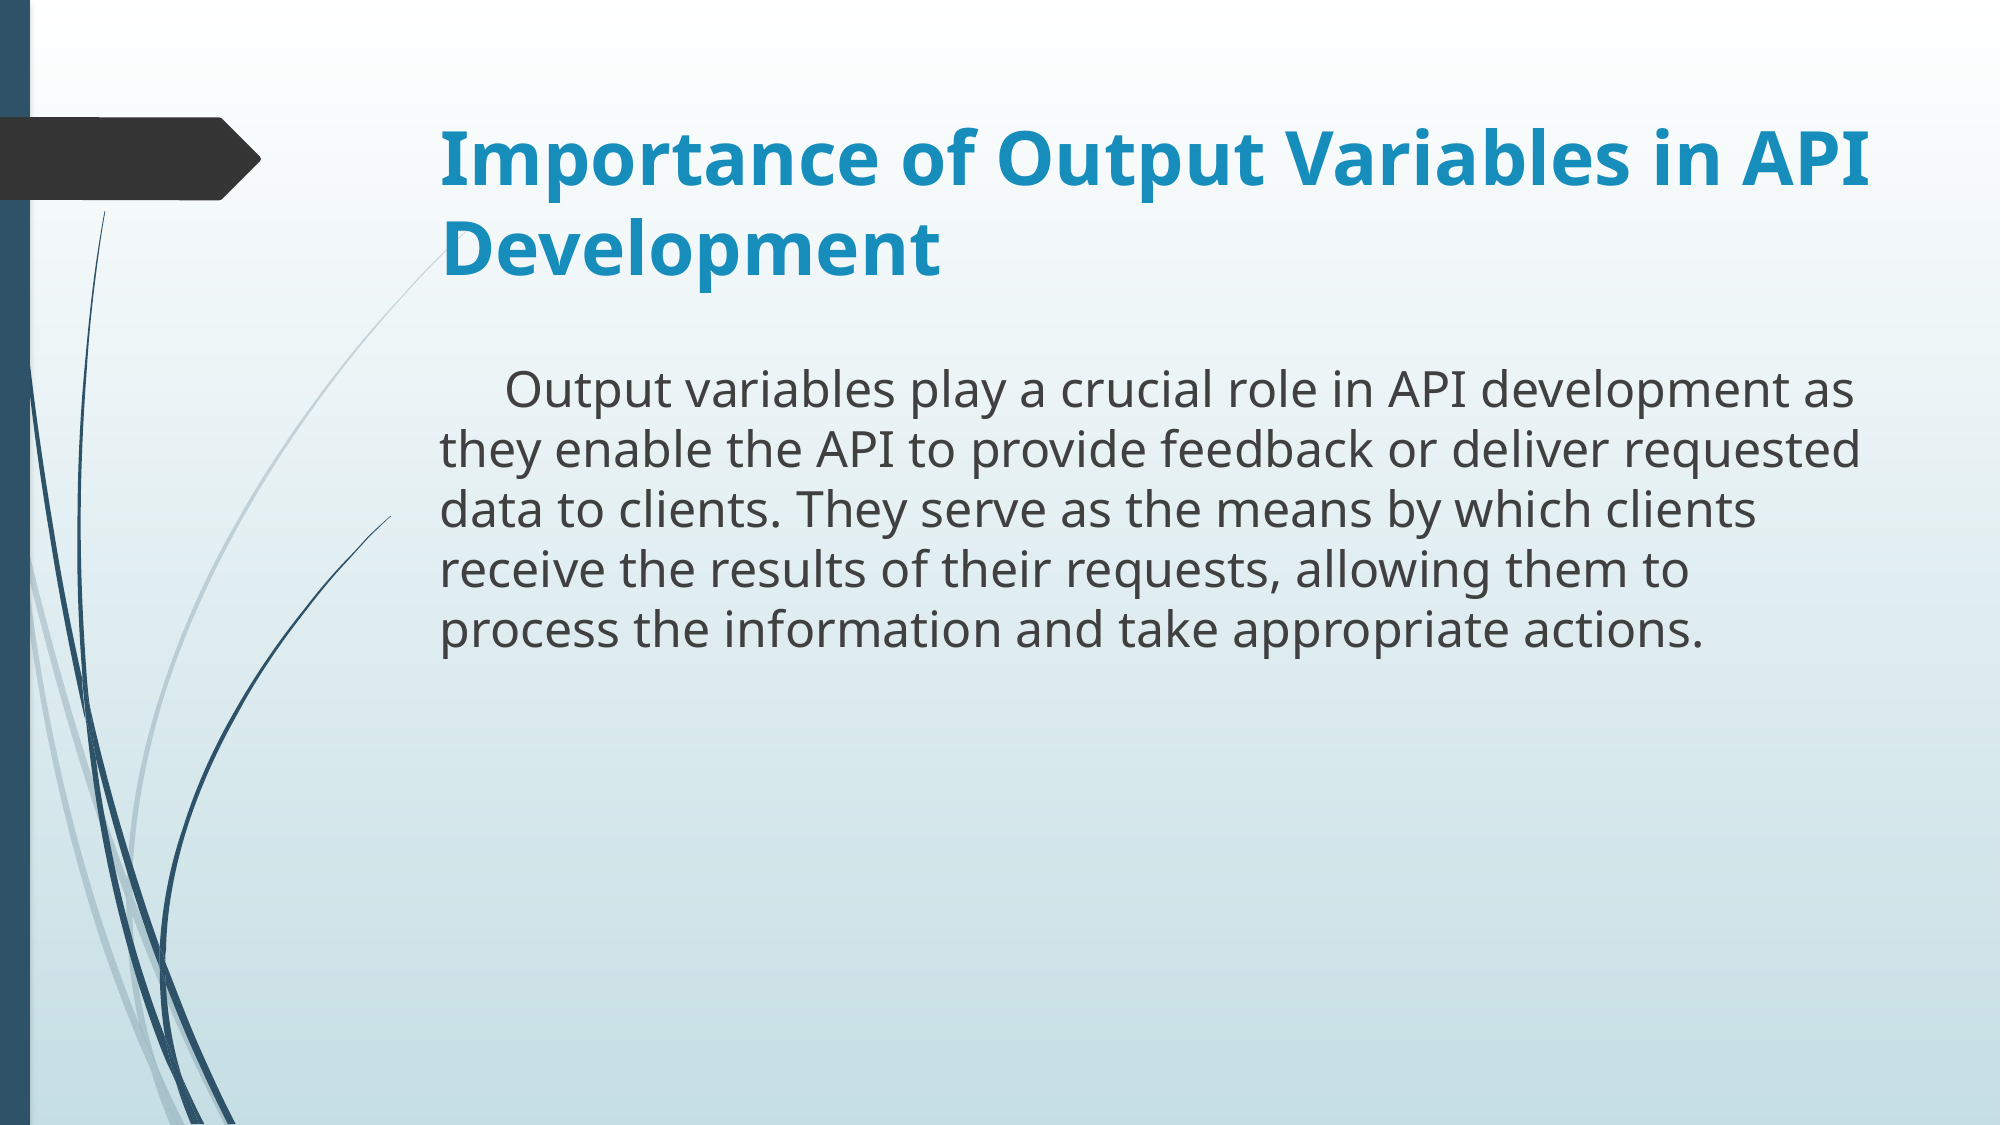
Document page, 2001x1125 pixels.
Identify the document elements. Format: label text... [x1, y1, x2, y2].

title Importance of Output Variables in API Development [425, 102, 1888, 313]
list Output variables play a crucial role in API development as they enable the API to provide feedback or deliver requested data to clients. They serve as the means by which clients receive the results of their requests, allowing them to process the information and take appropriate actions. [424, 350, 1888, 970]
